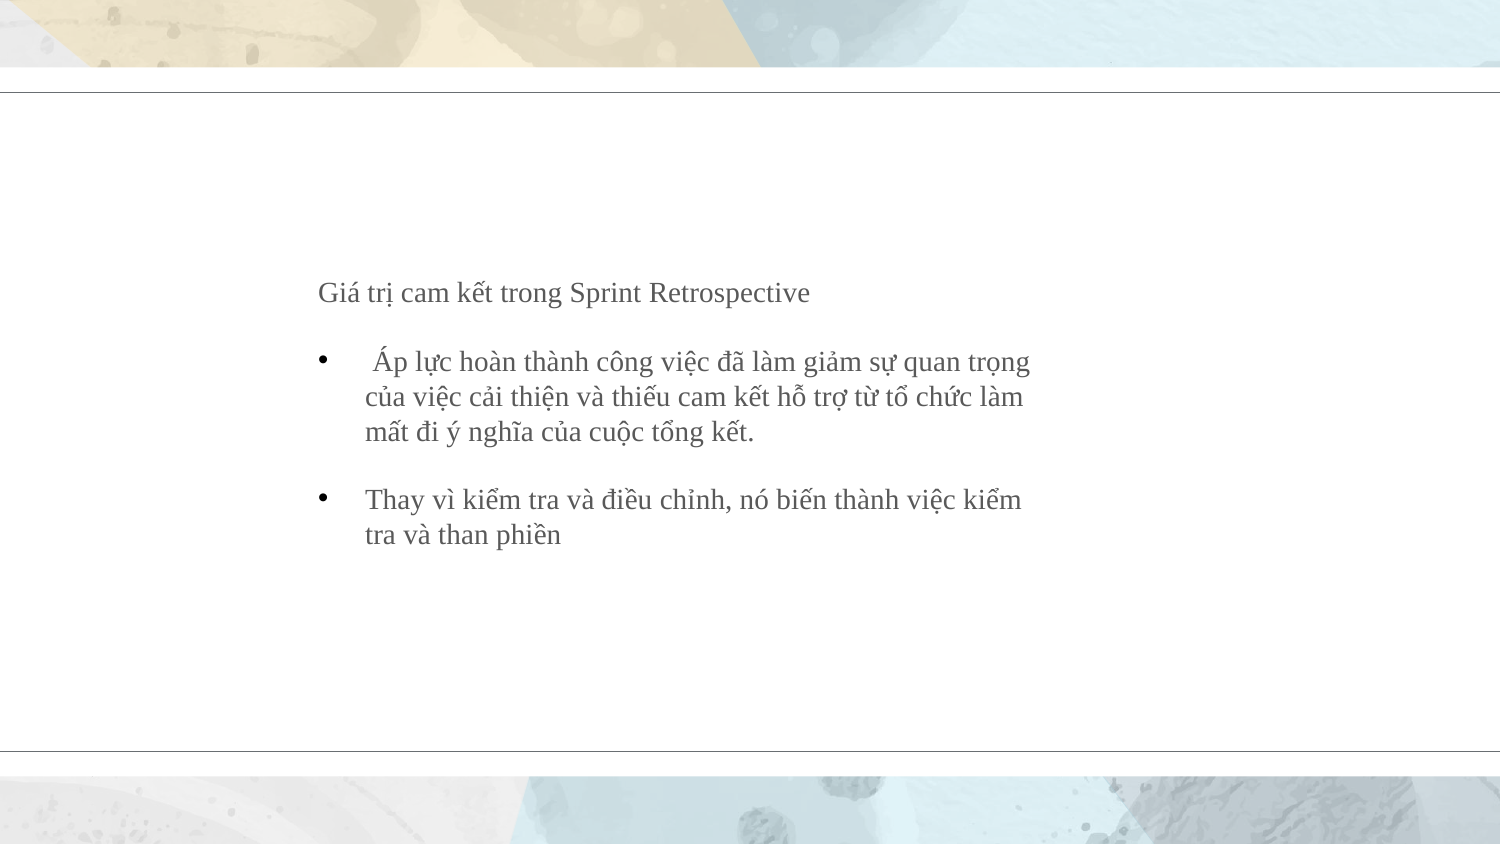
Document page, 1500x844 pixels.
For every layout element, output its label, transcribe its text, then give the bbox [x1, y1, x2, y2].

text_box Giá trị cam kết trong Sprint Retrospective Áp lực hoàn thành công việc đã làm giảm sự quan trọng của việc cải thiện và thiếu cam kết hỗ trợ từ tổ chức làm mất đi ý nghĩa của cuộc tổng kết. Thay vì kiểm tra và điều chỉnh, nó biến thành việc kiểm tra và than phiền [303, 266, 1074, 558]
text_box [723, 0, 1500, 67]
text_box [511, 777, 1153, 844]
